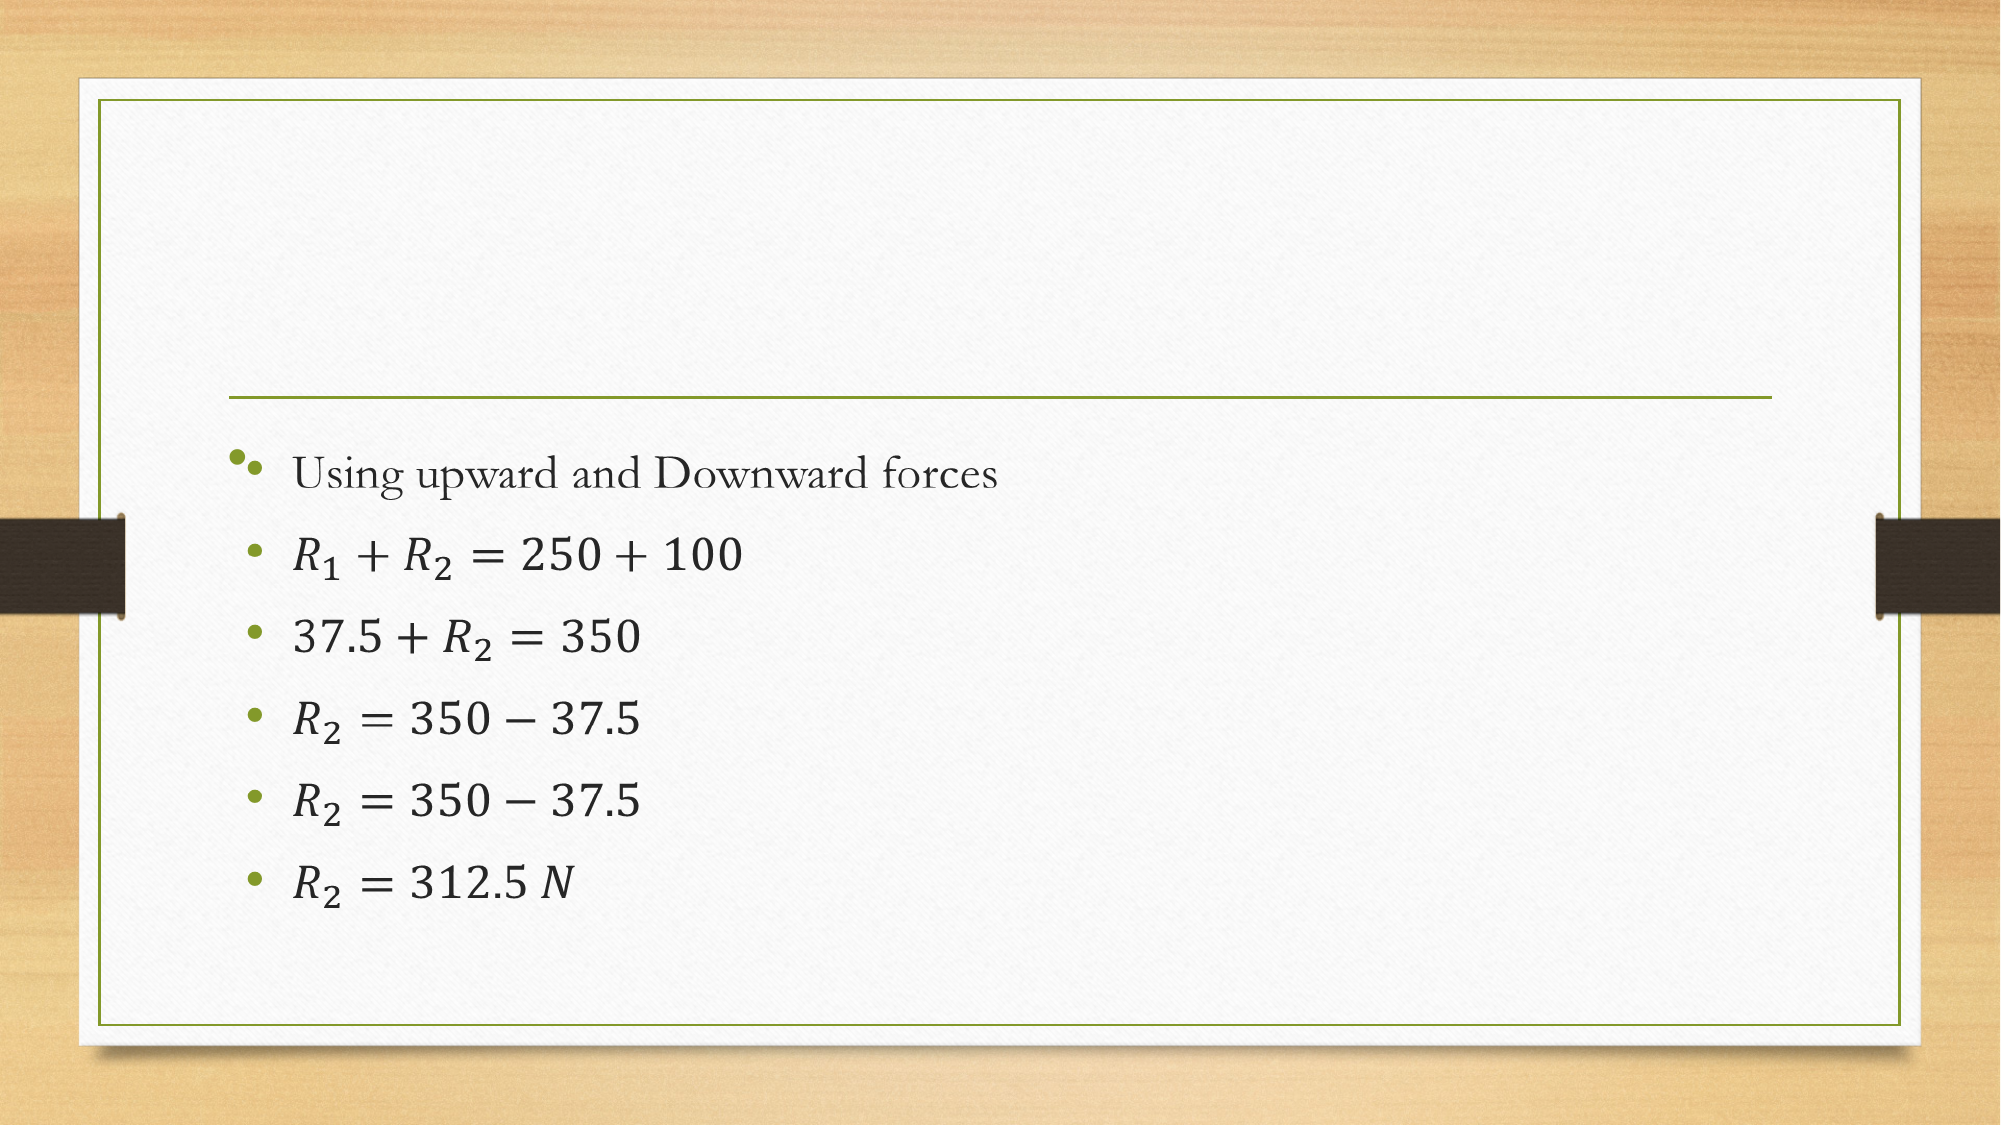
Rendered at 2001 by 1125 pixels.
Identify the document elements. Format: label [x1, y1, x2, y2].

list [212, 419, 1788, 964]
picture [0, 0, 2001, 1125]
